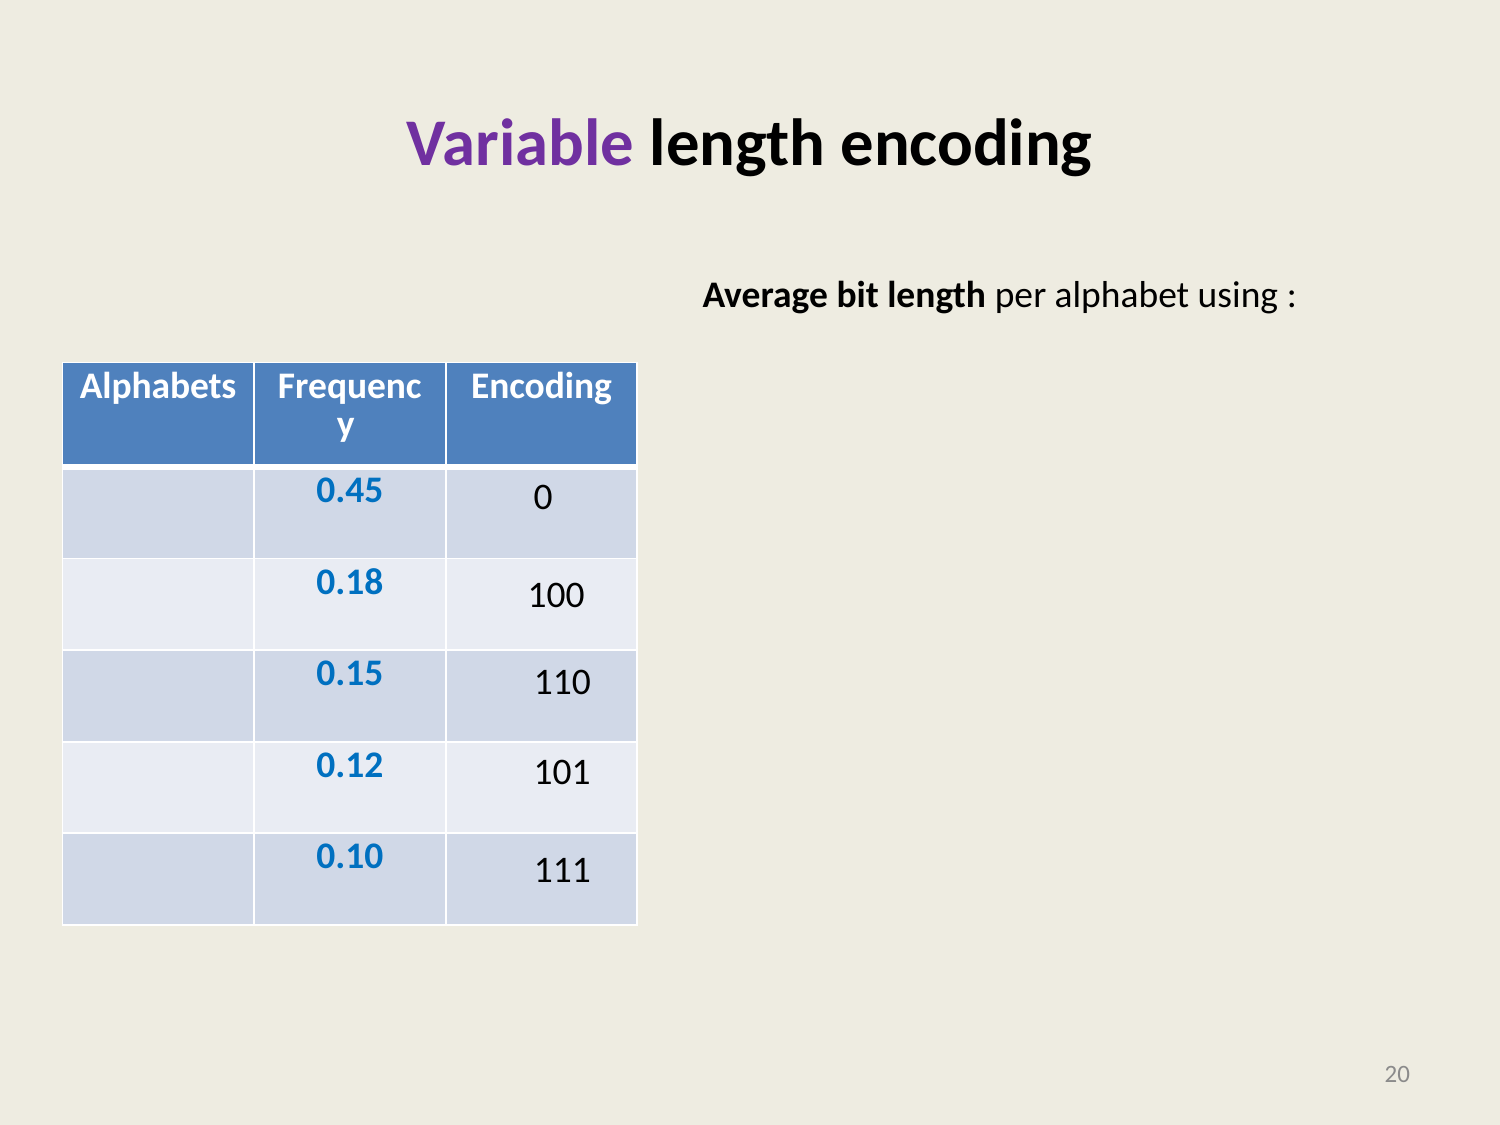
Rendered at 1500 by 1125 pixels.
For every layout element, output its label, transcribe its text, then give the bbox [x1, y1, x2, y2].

slide_number 20 [1074, 1042, 1425, 1103]
title Variable length encoding [75, 45, 1425, 233]
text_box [512, 464, 607, 899]
